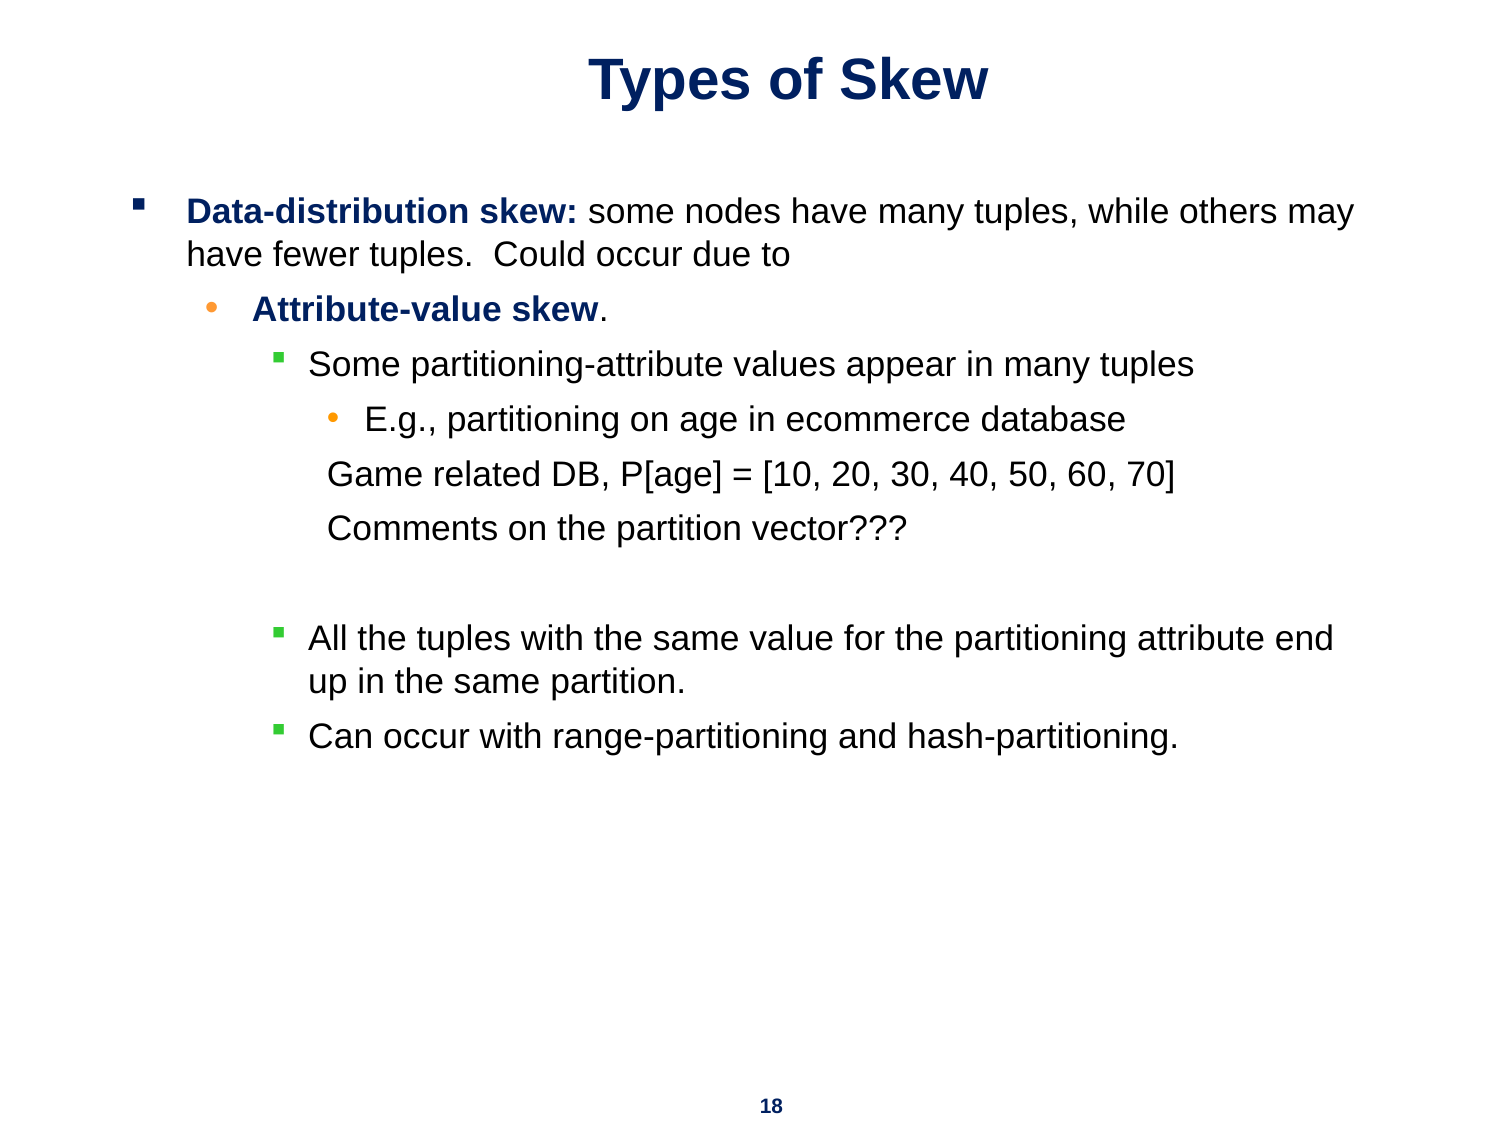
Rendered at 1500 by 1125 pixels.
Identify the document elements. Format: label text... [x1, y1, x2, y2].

title Types of Skew [125, 18, 1452, 120]
list Data-distribution skew: some nodes have many tuples, while others may have fewer tuples. Could occur due to Attribute-value skew. Some partitioning-attribute values appear in many tuples E.g., partitioning on age in ecommerce database Game related DB, P[age] = [10, 20, 30, 40, 50, 60, 70] Comments on the partition vector??? All the tuples with the same value for the partitioning attribute end up in the same partition. Can occur with range-partitioning and hash-partitioning. [115, 180, 1388, 1062]
